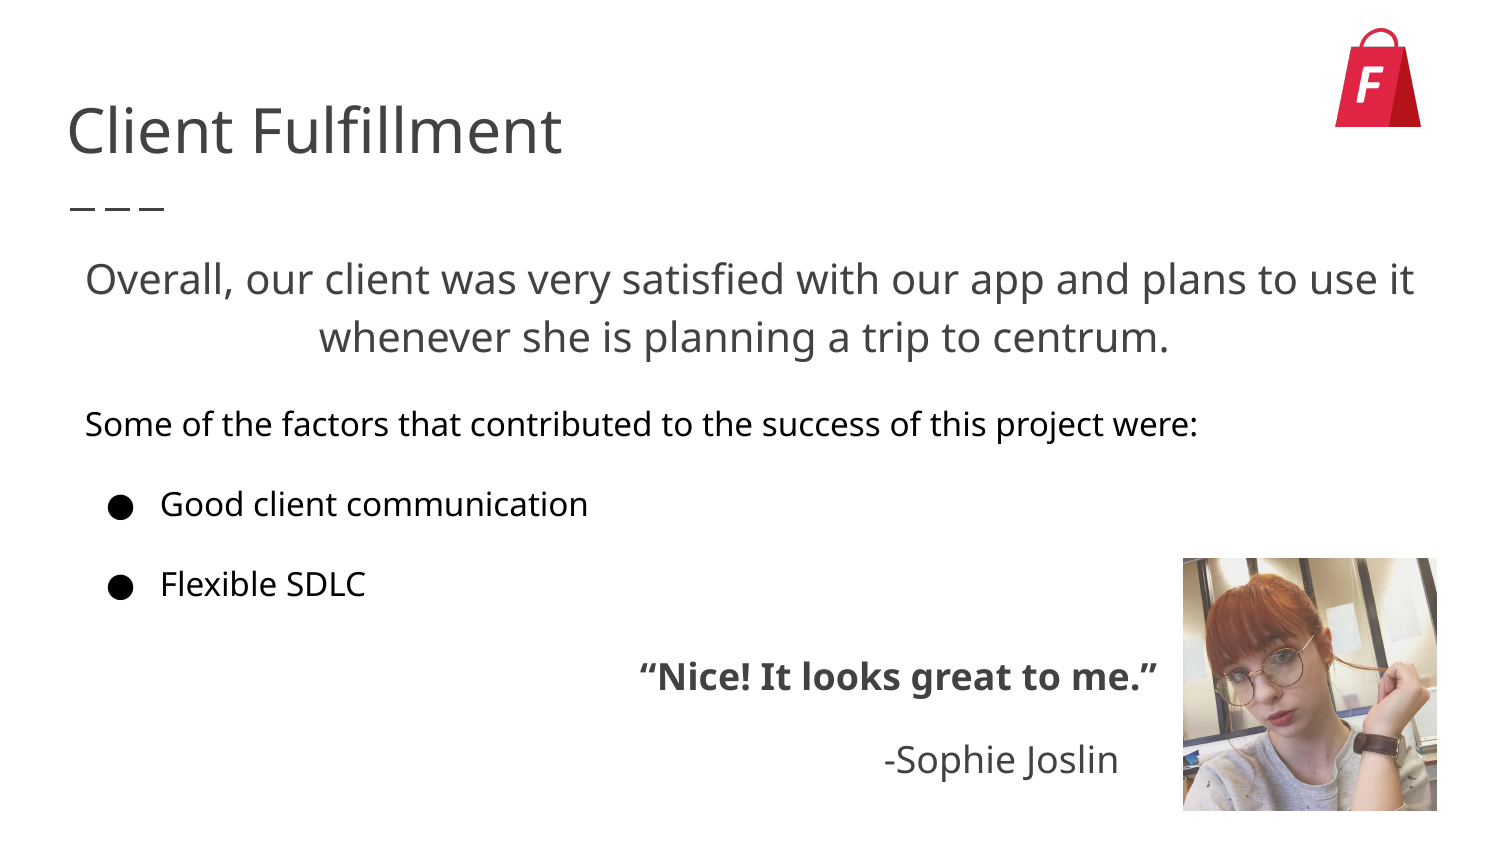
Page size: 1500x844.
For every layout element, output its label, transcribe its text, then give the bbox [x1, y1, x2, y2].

title Client Fulfillment [51, 61, 1449, 182]
picture [1183, 557, 1437, 812]
text_box -Sophie Joslin [405, 720, 1500, 841]
text_box Some of the factors that contributed to the success of this project were: Good client communication Flexible SDLC [70, 388, 1430, 632]
text_box “Nice! It looks great to me.” [592, 638, 1178, 720]
list Overall, our client was very satisfied with our app and plans to use it whenever she is planning a trip to centrum. [51, 230, 1449, 352]
picture [1335, 28, 1422, 128]
